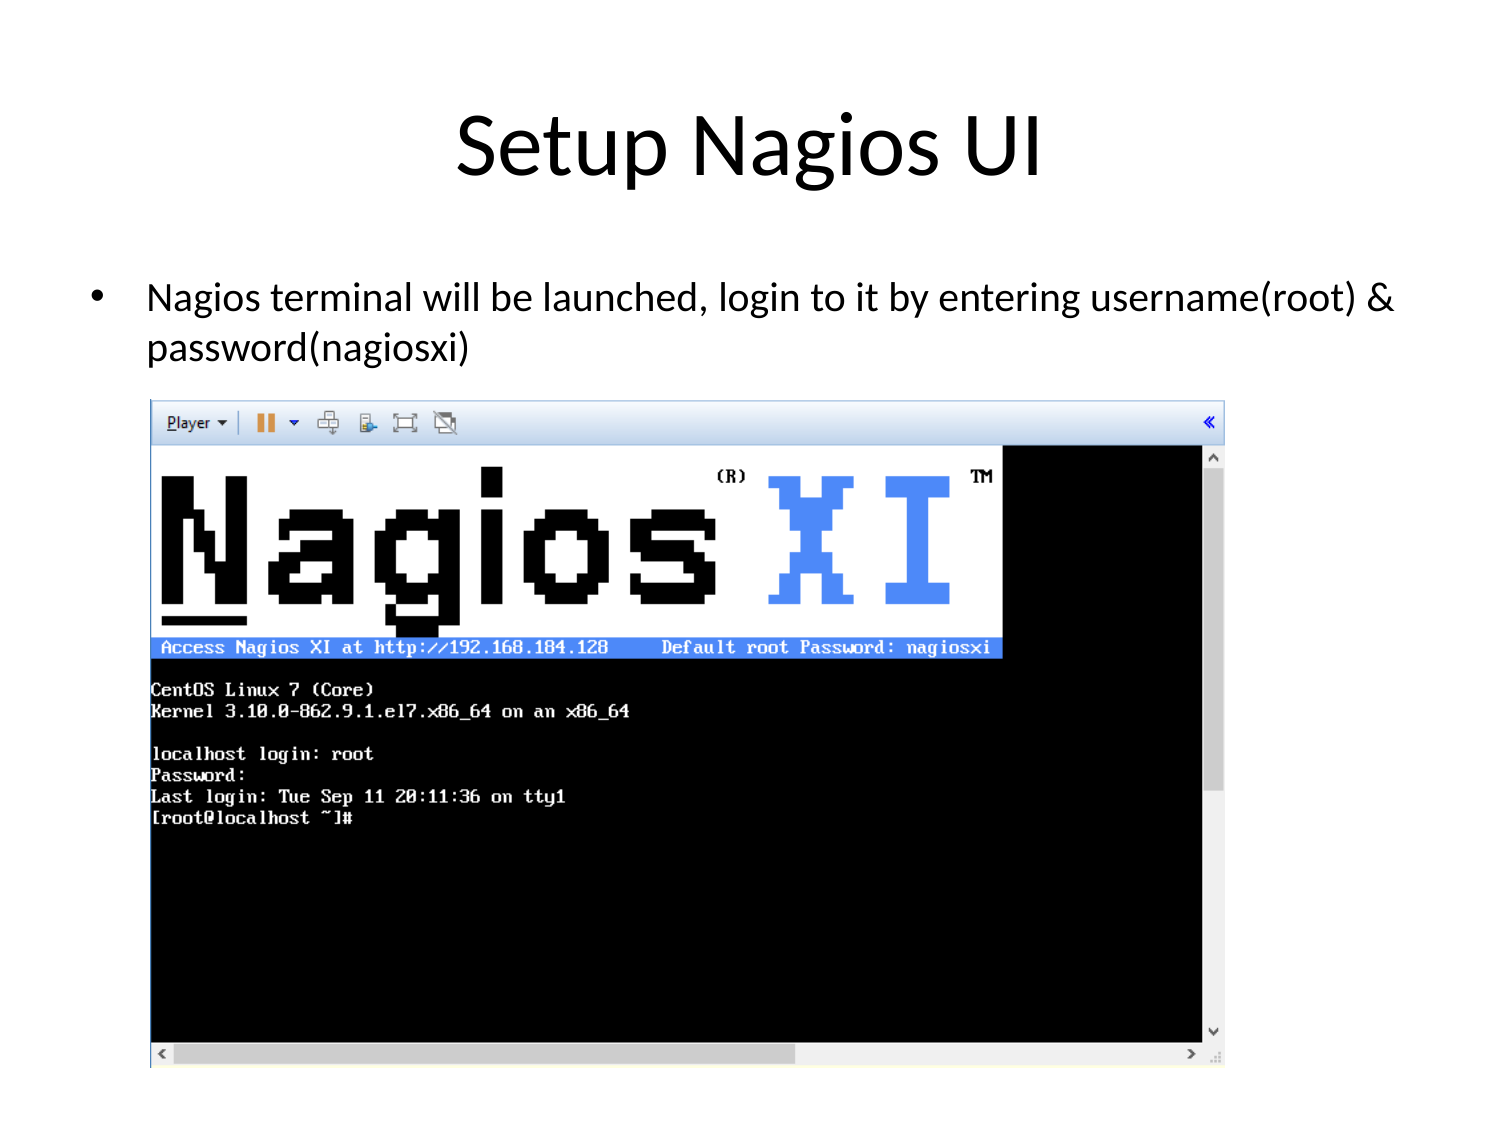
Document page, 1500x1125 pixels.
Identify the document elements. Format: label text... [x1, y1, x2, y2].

list Nagios terminal will be launched, login to it by entering username(root) & password(nagiosxi) [75, 262, 1425, 1088]
picture [149, 399, 1226, 1069]
title Setup Nagios UI [75, 45, 1425, 233]
